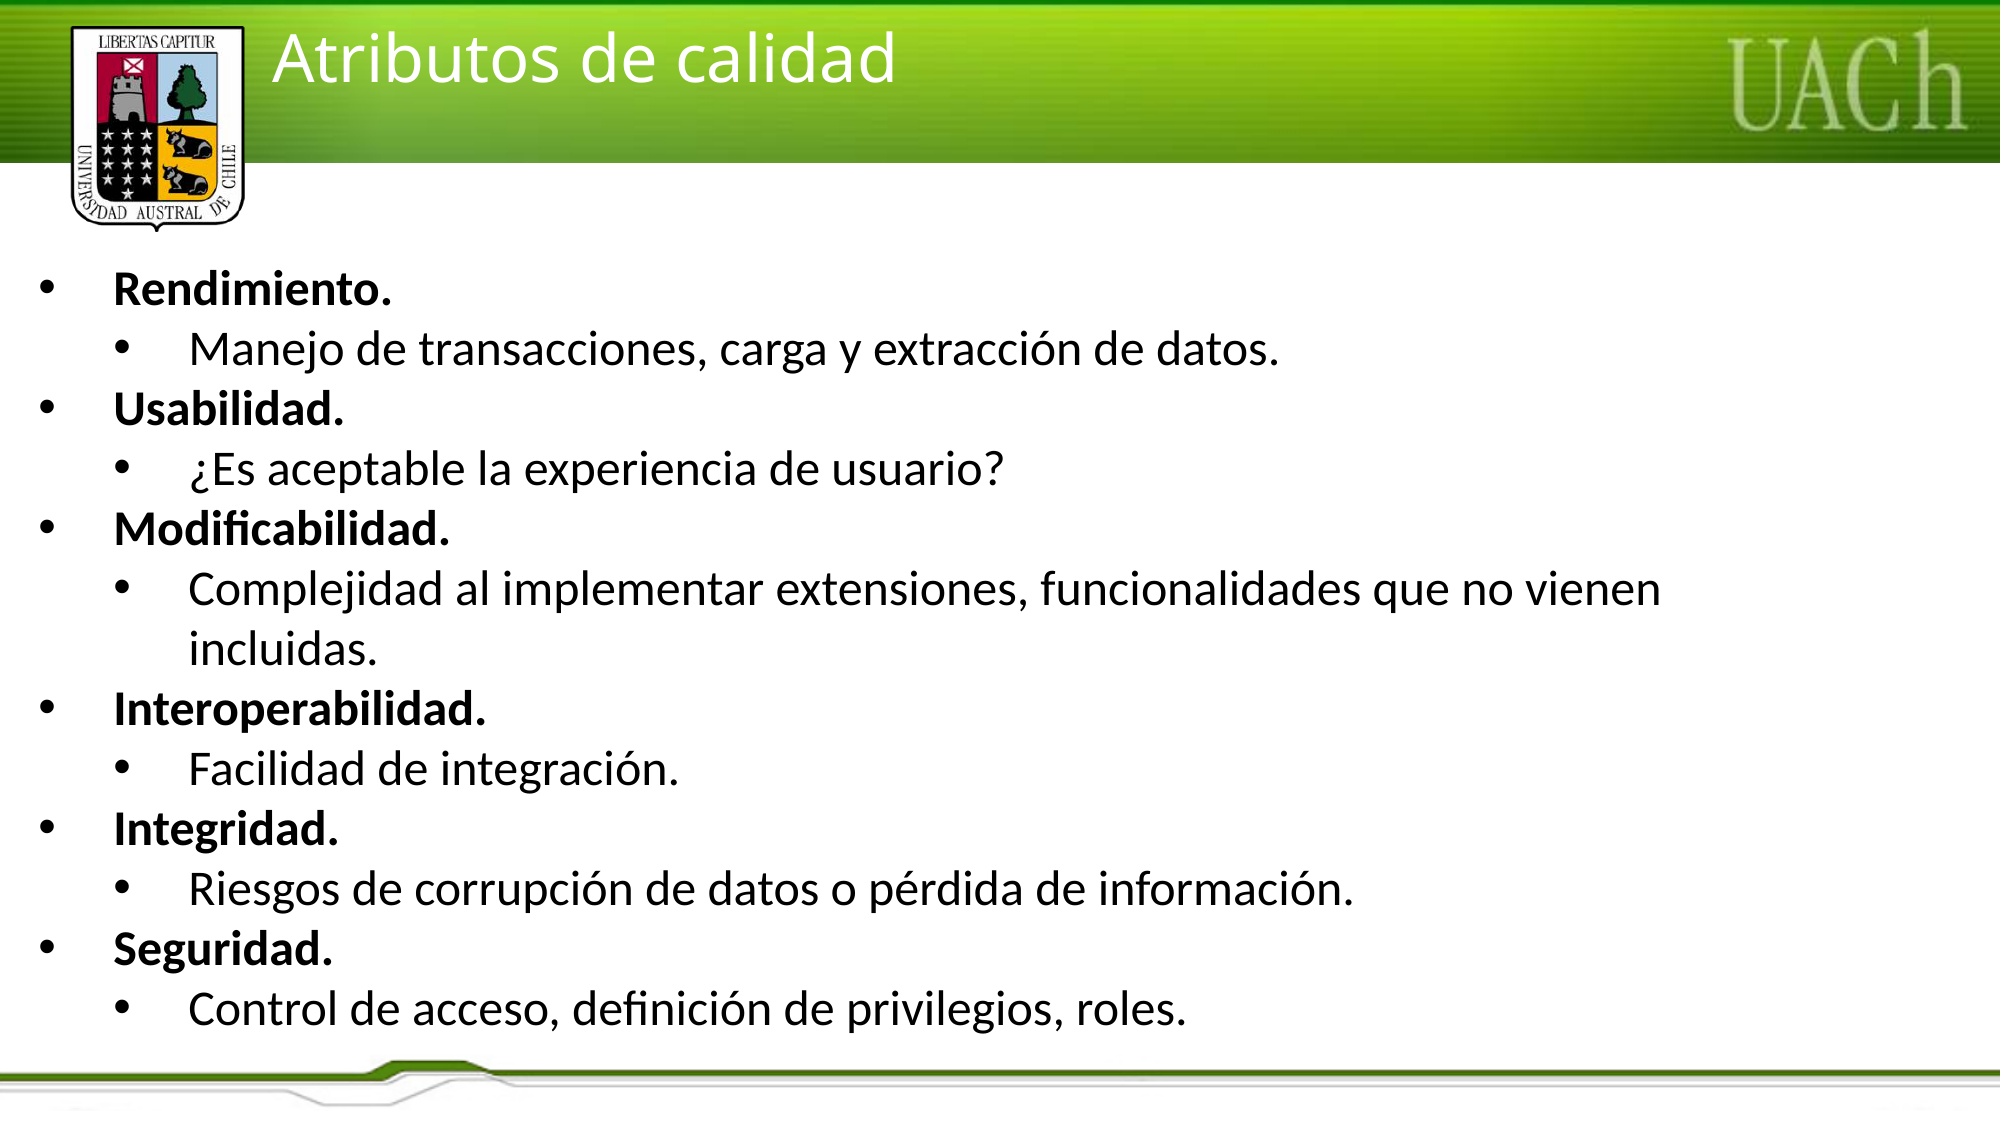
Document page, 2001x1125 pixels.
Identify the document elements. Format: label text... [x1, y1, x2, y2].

picture [0, 0, 2000, 232]
title Atributos de calidad [272, 16, 1728, 97]
text_box Rendimiento. Manejo de transacciones, carga y extracción de datos. Usabilidad. ¿Es aceptable la experiencia de usuario? Modificabilidad. Complejidad al implementar extensiones, funcionalidades que no vienen incluidas. Interoperabilidad. Facilidad de integración. Integridad. Riesgos de corrupción de datos o pérdida de información. Seguridad. Control de acceso, definición de privilegios, roles. [23, 248, 1868, 1044]
picture [0, 976, 2000, 1111]
